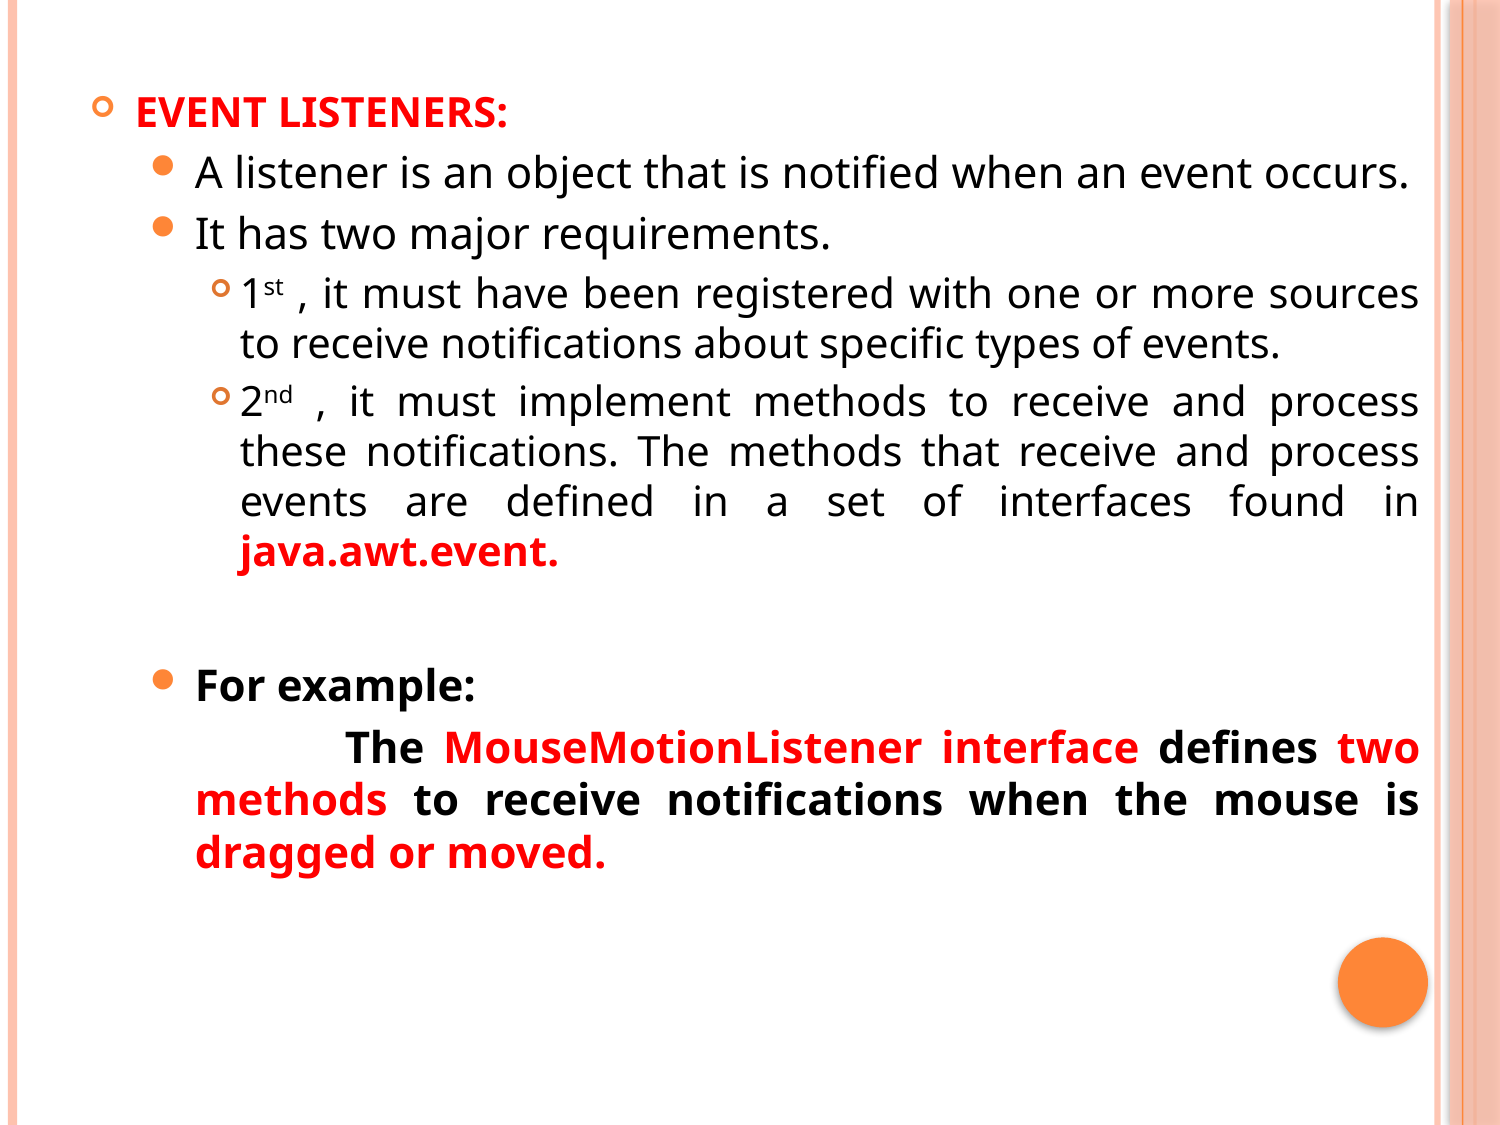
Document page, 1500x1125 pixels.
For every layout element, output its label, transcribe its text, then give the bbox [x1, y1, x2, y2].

list EVENT LISTENERS: A listener is an object that is notified when an event occurs. It has two major requirements. 1st , it must have been registered with one or more sources to receive notifications about specific types of events. 2nd , it must implement methods to receive and process these notifications. The methods that receive and process events are defined in a set of interfaces found in java.awt.event. For example: The MouseMotionListener interface defines two methods to receive notifications when the mouse is dragged or moved. [75, 78, 1436, 1062]
